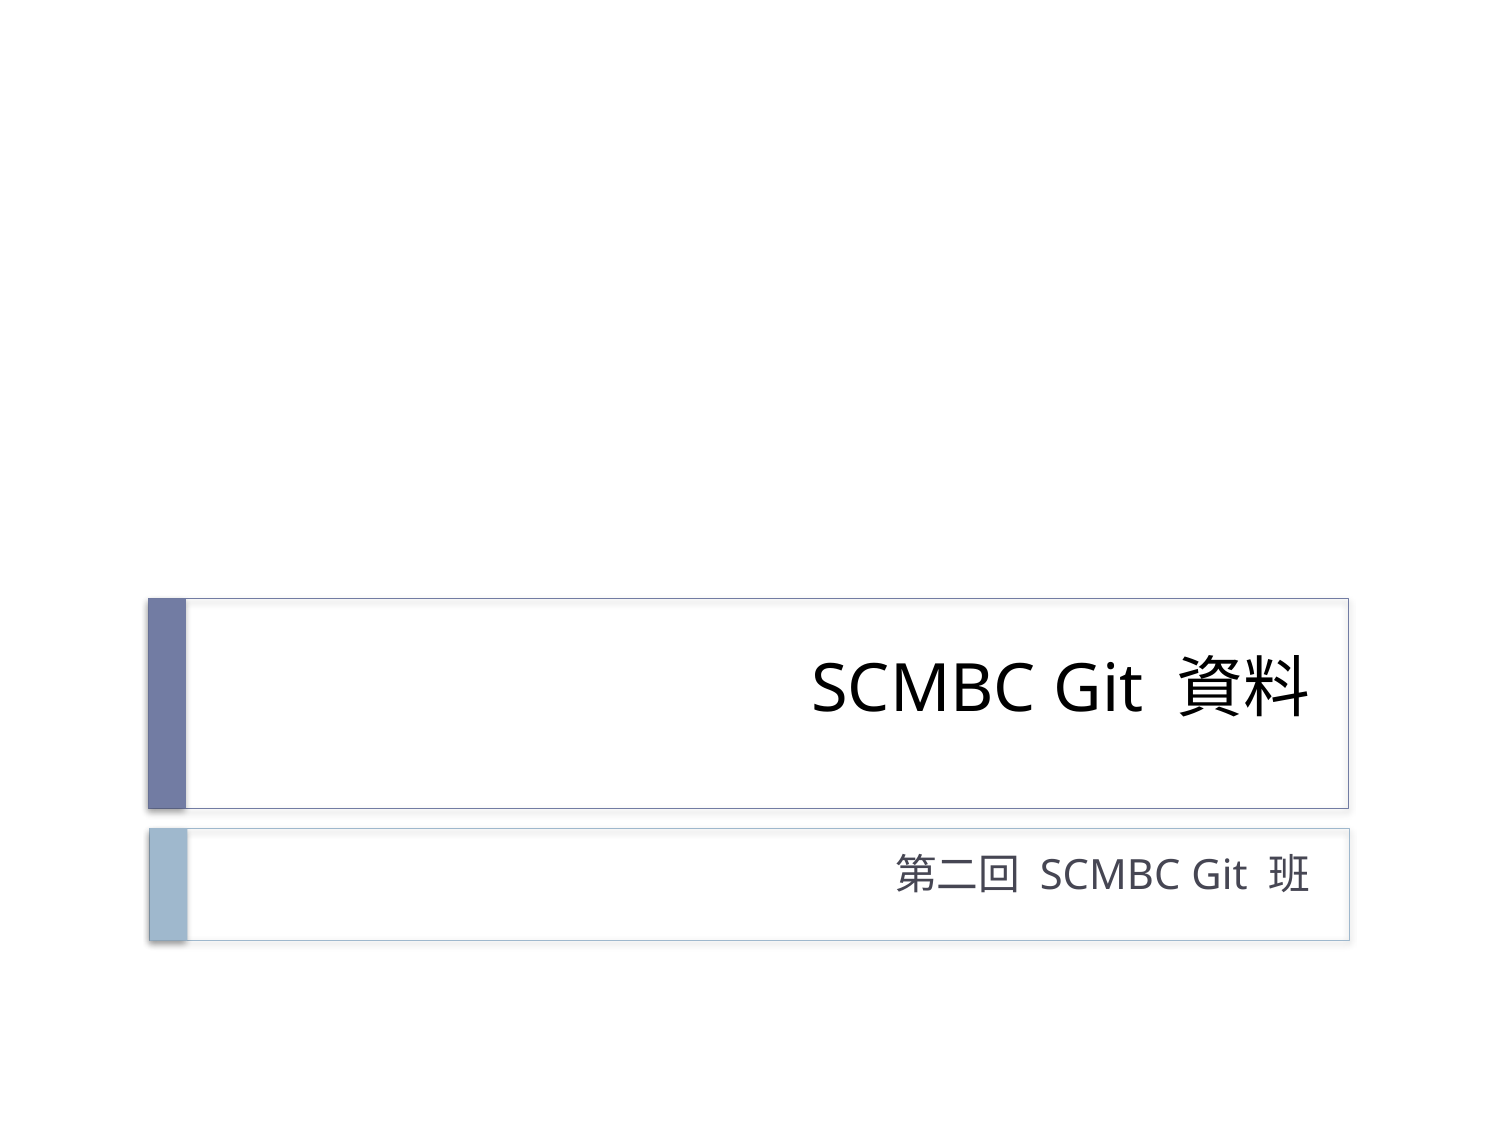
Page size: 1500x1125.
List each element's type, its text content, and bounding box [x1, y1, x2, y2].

title SCMBC Git 資料 [200, 637, 1325, 800]
subtitle 第二回 SCMBC Git 班 [200, 840, 1325, 929]
